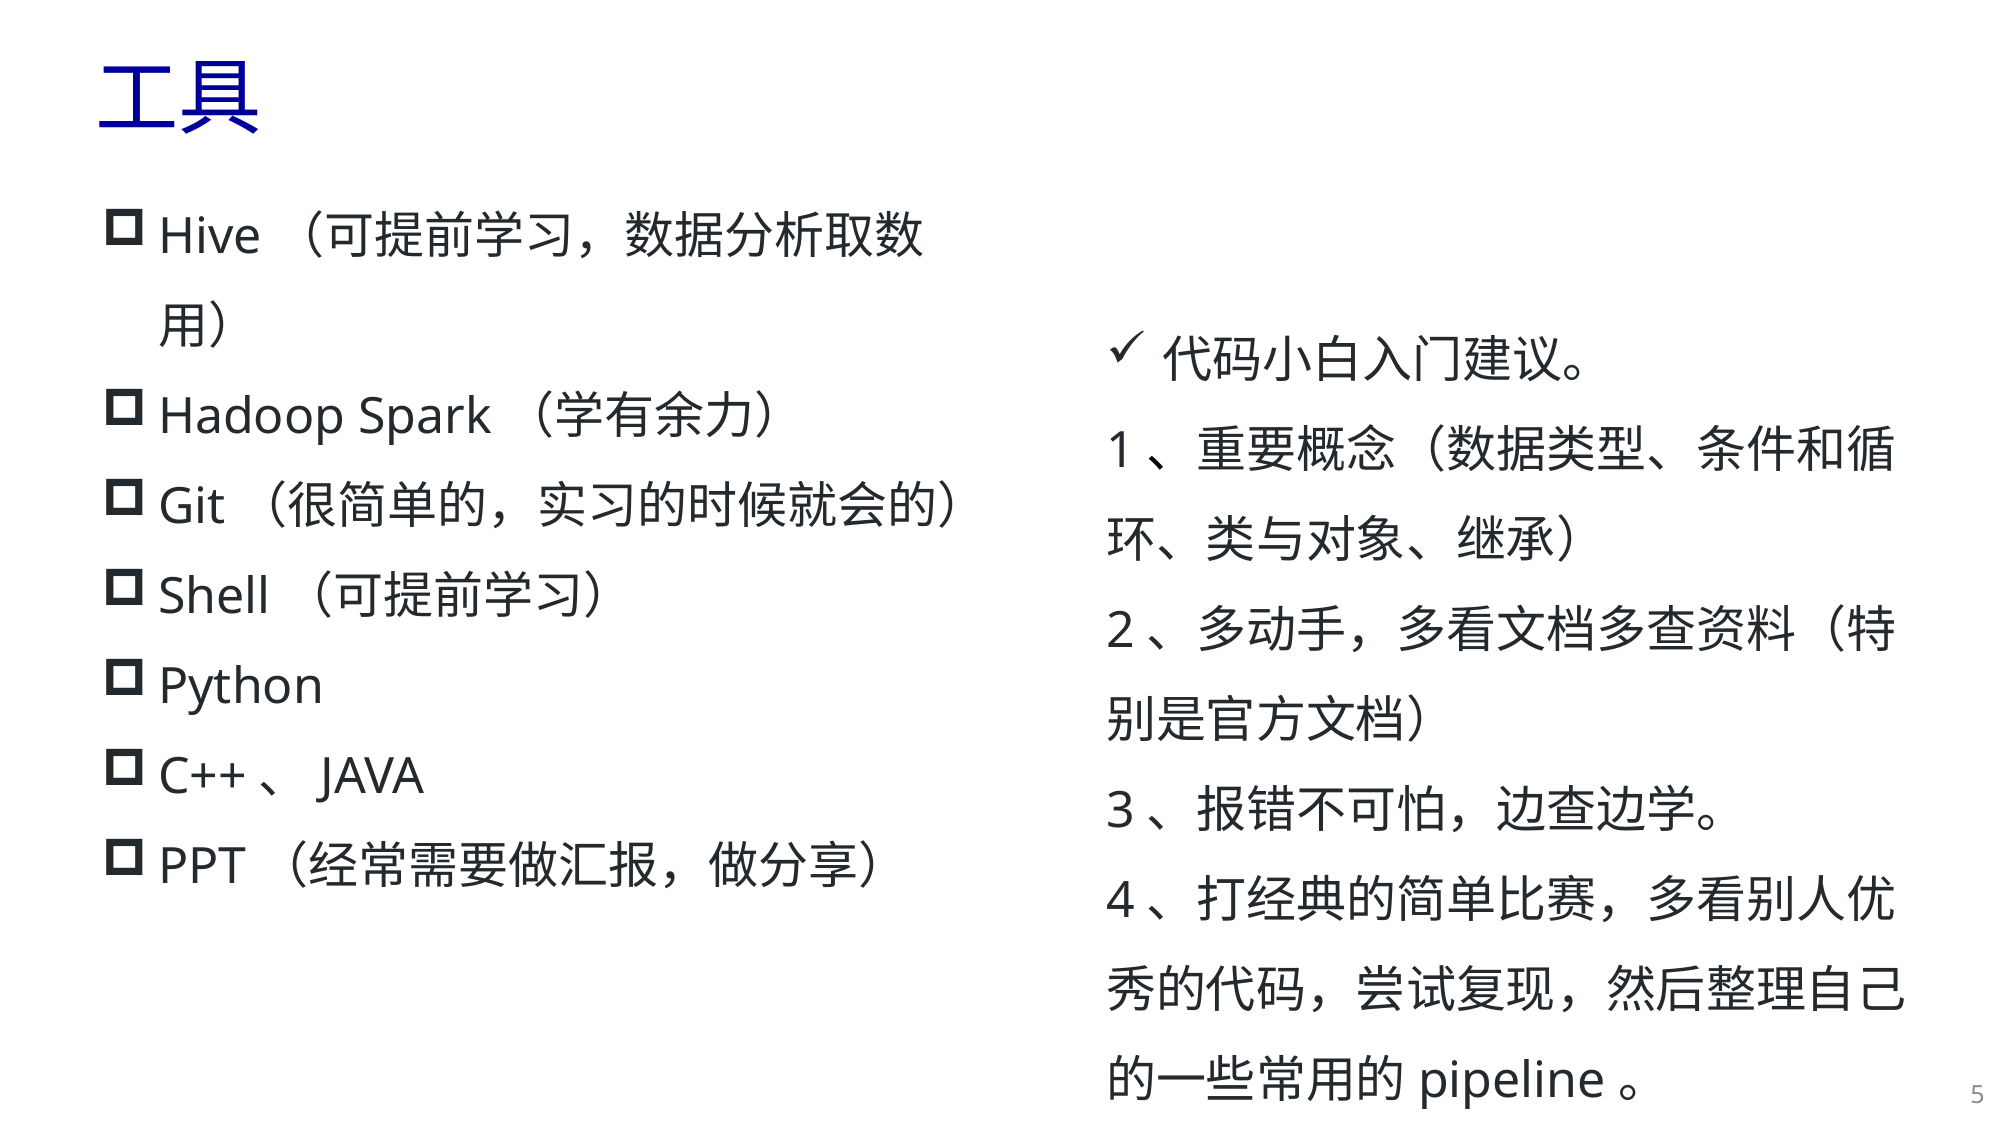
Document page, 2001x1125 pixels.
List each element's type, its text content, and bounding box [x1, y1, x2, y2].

text_box Hive（可提前学习，数据分析取数用） Hadoop Spark（学有余力） Git（很简单的，实习的时候就会的） Shell（可提前学习） Python C++、JAVA PPT（经常需要做汇报，做分享） [87, 166, 1011, 992]
text_box 工具 [0, 0, 2000, 188]
text_box 代码小白入门建议。 1、重要概念（数据类型、条件和循环、类与对象、继承） 2、多动手，多看文档多查资料（特别是官方文档） 3、报错不可怕，边查边学。 4、打经典的简单比赛，多看别人优秀的代码，尝试复现，然后整理自己的一些常用的pipeline。 [1091, 290, 1939, 1125]
slide_number 5 [1939, 1065, 2000, 1125]
